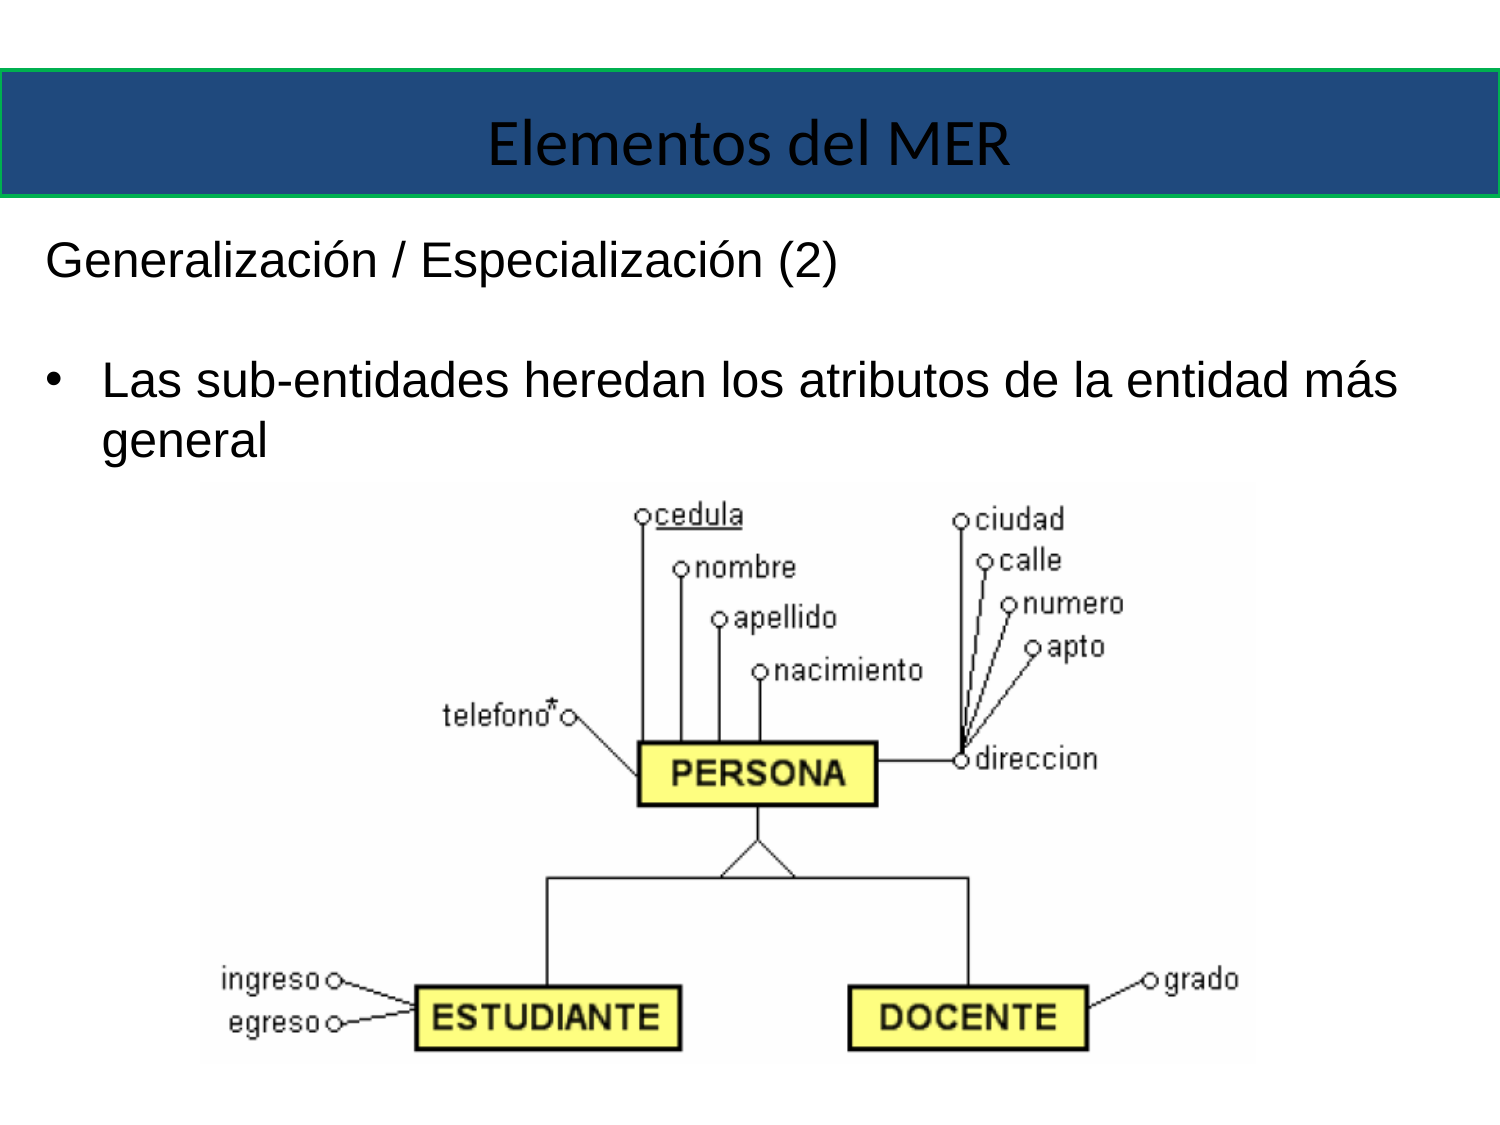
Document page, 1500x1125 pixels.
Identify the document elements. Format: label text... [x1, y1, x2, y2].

title Elementos del MER [75, 45, 1425, 220]
text_box [1425, 68, 1500, 198]
text_box [0, 68, 75, 198]
picture [200, 482, 1256, 1065]
text_box Generalización / Especialización (2) Las sub-entidades heredan los atributos de la entidad más general [30, 220, 1463, 536]
